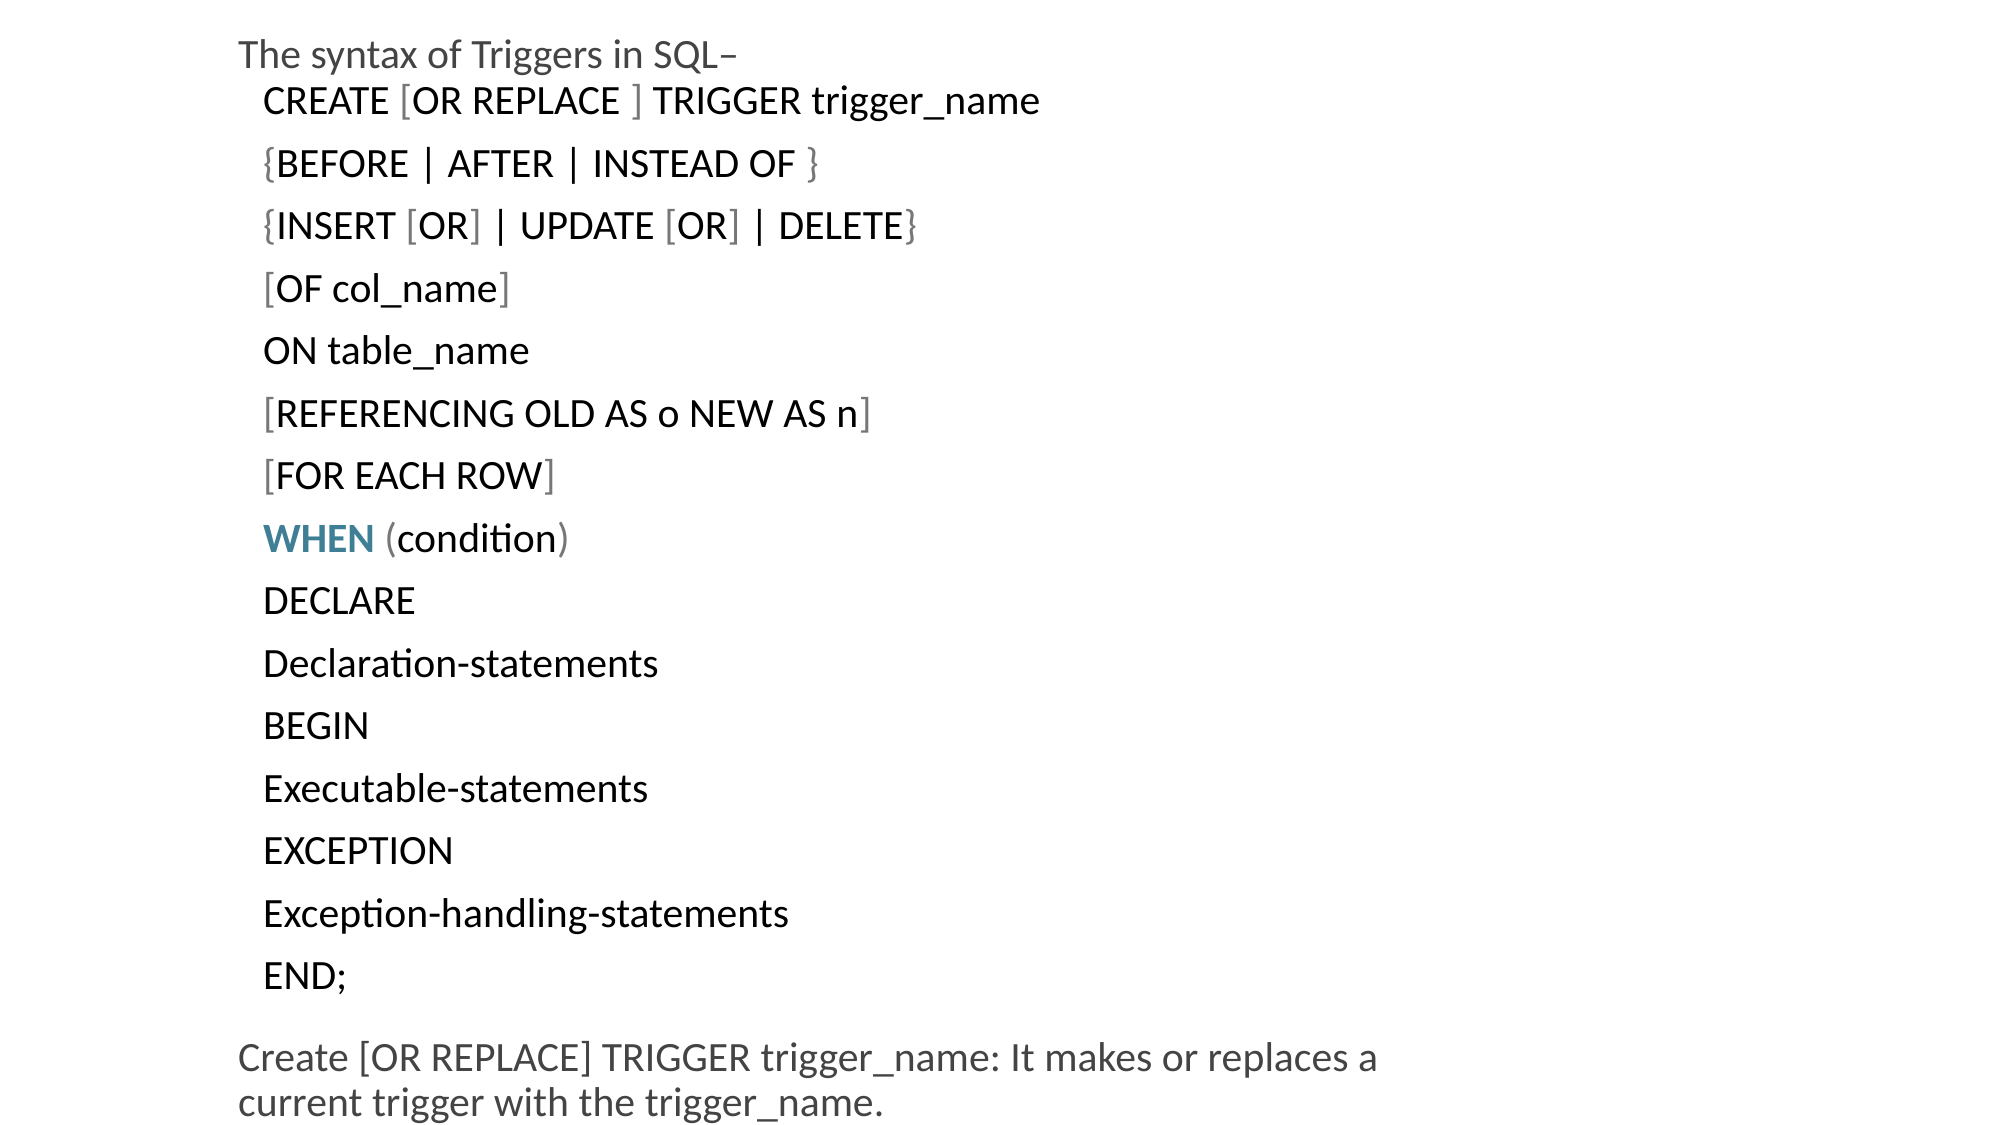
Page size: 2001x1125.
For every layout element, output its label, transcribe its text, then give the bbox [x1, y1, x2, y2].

list The syntax of Triggers in SQL– CREATE [OR REPLACE ] TRIGGER trigger_name {BEFORE | AFTER | INSTEAD OF } {INSERT [OR] | UPDATE [OR] | DELETE} [OF col_name] ON table_name [REFERENCING OLD AS o NEW AS n] [FOR EACH ROW] WHEN (condition) DECLARE Declaration-statements BEGIN Executable-statements EXCEPTION Exception-handling-statements END; Create [OR REPLACE] TRIGGER trigger_name: It makes or replaces a current trigger with the trigger_name. [223, 24, 1517, 720]
